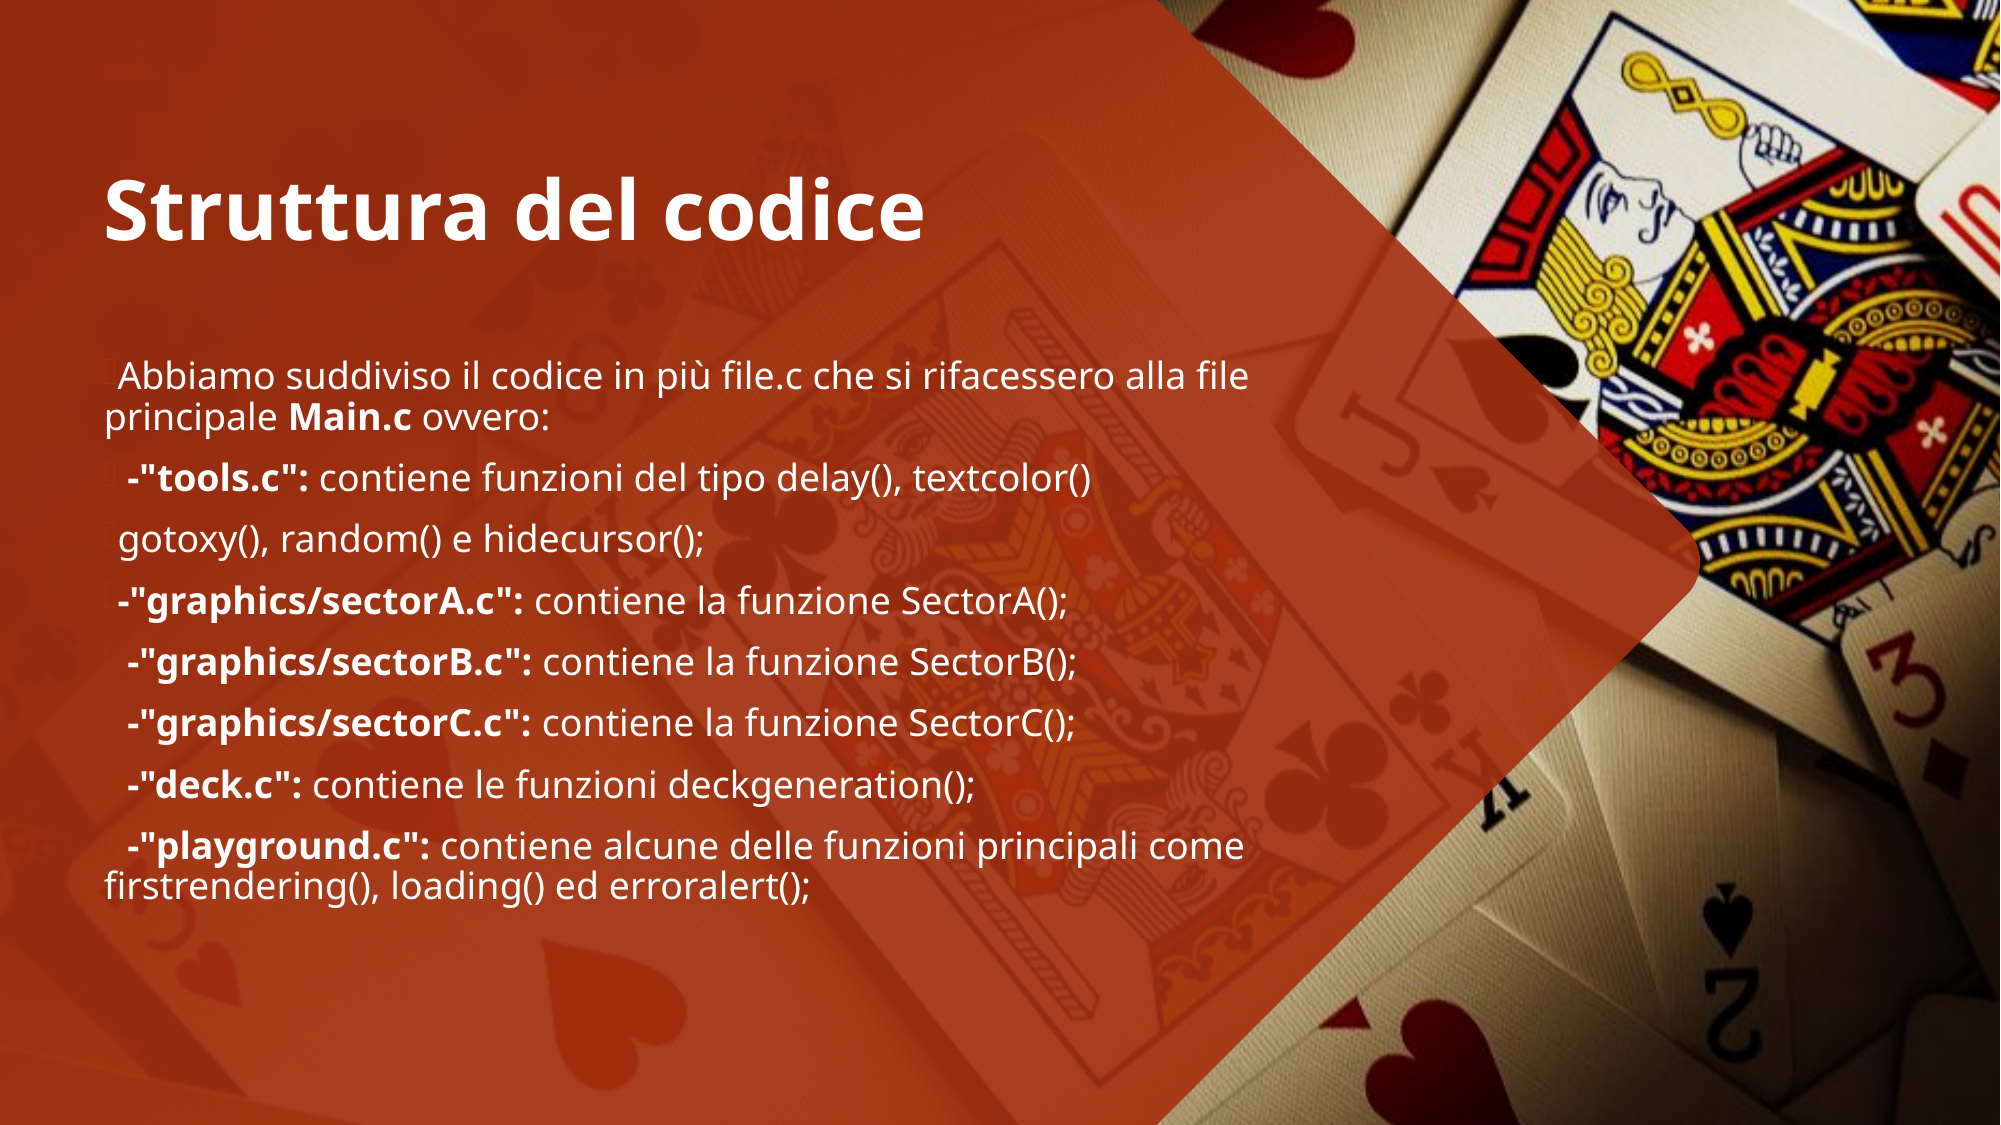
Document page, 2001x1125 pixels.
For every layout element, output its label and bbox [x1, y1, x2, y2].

list [0, 0, 2000, 1125]
